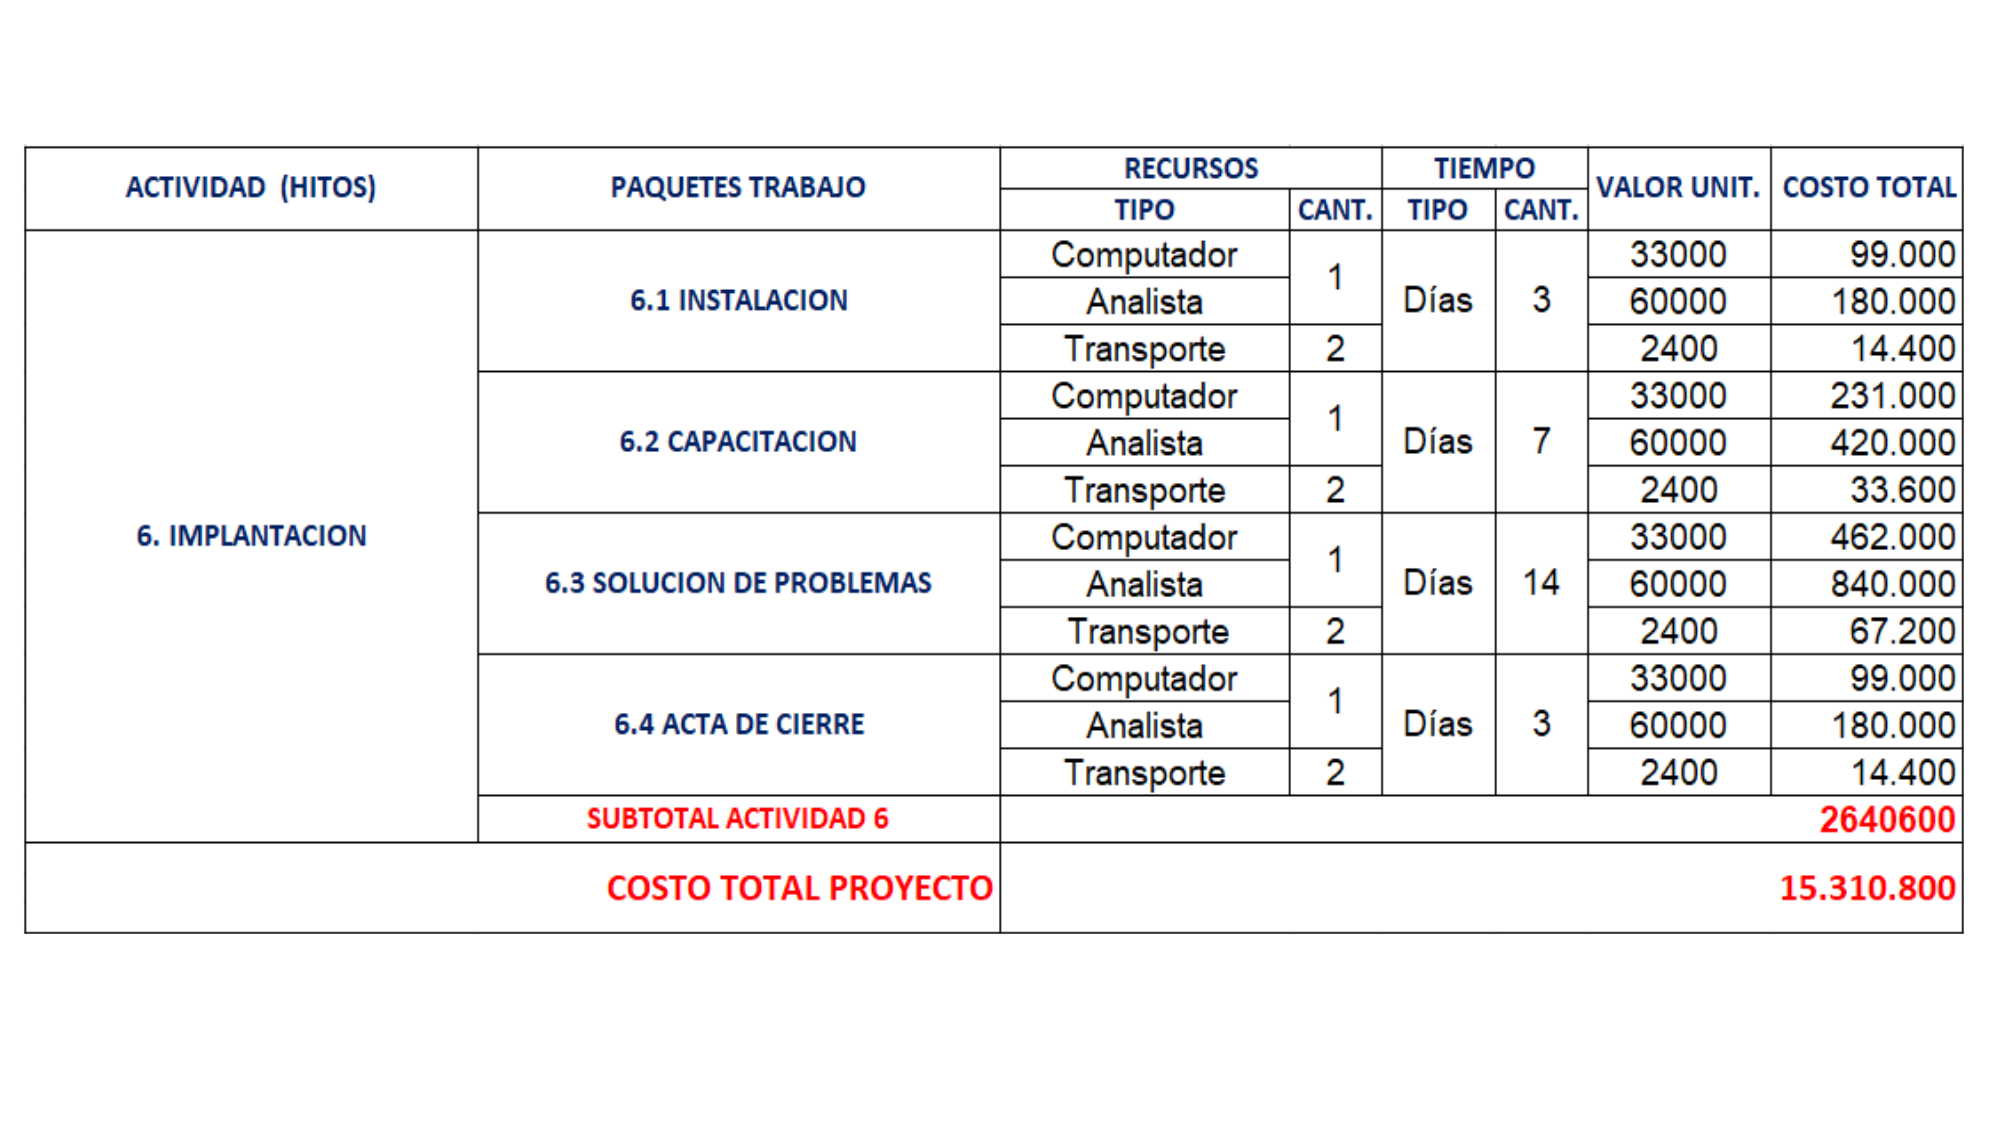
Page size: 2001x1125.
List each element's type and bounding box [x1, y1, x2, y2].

picture [23, 144, 1965, 934]
